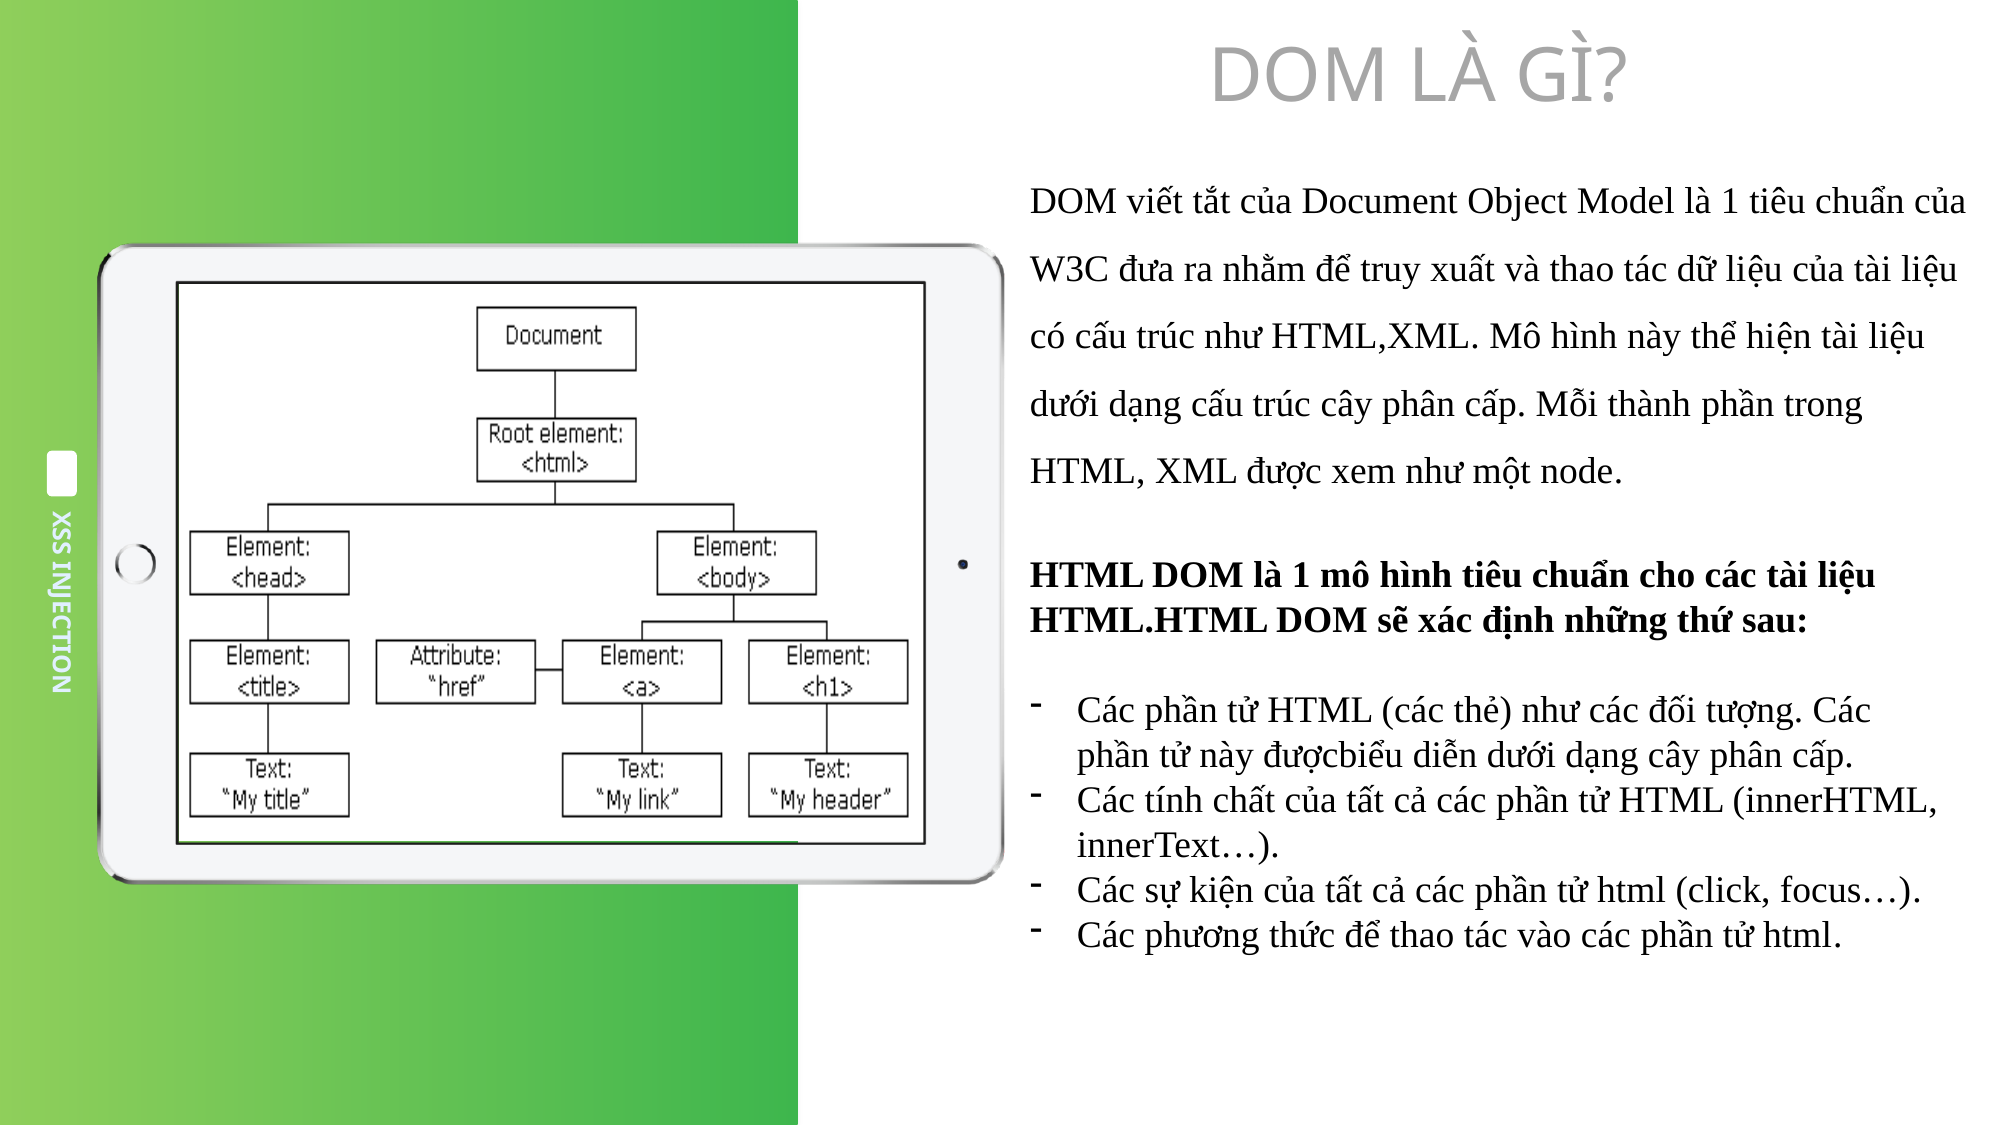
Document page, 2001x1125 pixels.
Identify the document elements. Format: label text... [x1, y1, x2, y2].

text_box HTML DOM là 1 mô hình tiêu chuẩn cho các tài liệu HTML.HTML DOM sẽ xác định những thứ sau: Các phần tử HTML (các thẻ) như các đối tượng. Các phần tử này đượcbiểu diễn dưới dạng cây phân cấp. Các tính chất của tất cả các phần tử HTML (innerHTML, innerText…). Các sự kiện của tất cả các phần tử html (click, focus…). Các phương thức để thao tác vào các phần tử html. [1015, 542, 1962, 1008]
picture [77, 89, 1015, 1036]
text_box [0, 0, 799, 568]
text_box DOM LÀ GÌ? [882, 19, 1955, 124]
text_box [0, 675, 799, 1125]
text_box DOM viết tắt của Document Object Model là 1 tiêu chuẩn của W3C đưa ra nhằm để truy xuất và thao tác dữ liệu của tài liệu có cấu trúc như HTML,XML. Mô hình này thể hiện tài liệu dưới dạng cấu trúc cây phân cấp. Mỗi thành phần trong HTML, XML được xem như một node. [1015, 146, 1992, 544]
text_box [0, 568, 179, 675]
